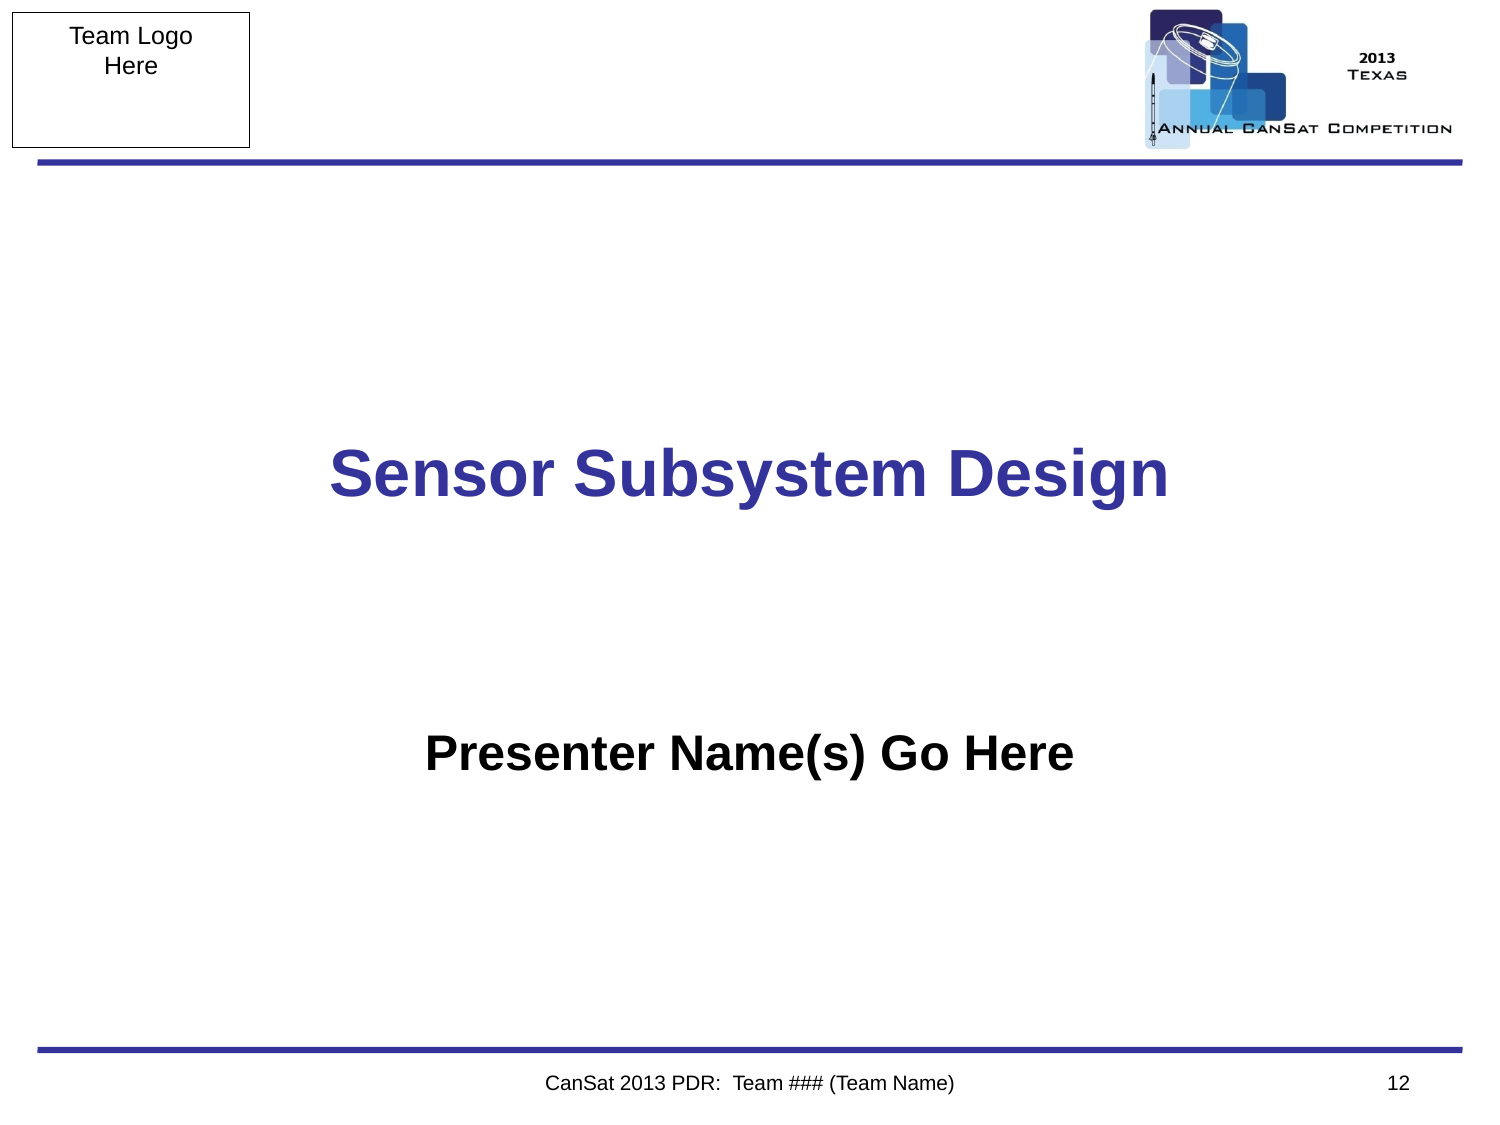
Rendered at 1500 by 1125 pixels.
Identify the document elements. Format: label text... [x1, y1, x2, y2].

title Sensor Subsystem Design [112, 349, 1388, 591]
subtitle Presenter Name(s) Go Here [225, 712, 1275, 925]
footer CanSat 2013 PDR: Team ### (Team Name) [450, 1062, 1050, 1103]
picture [1137, 0, 1459, 156]
slide_number 12 [1312, 1062, 1425, 1104]
